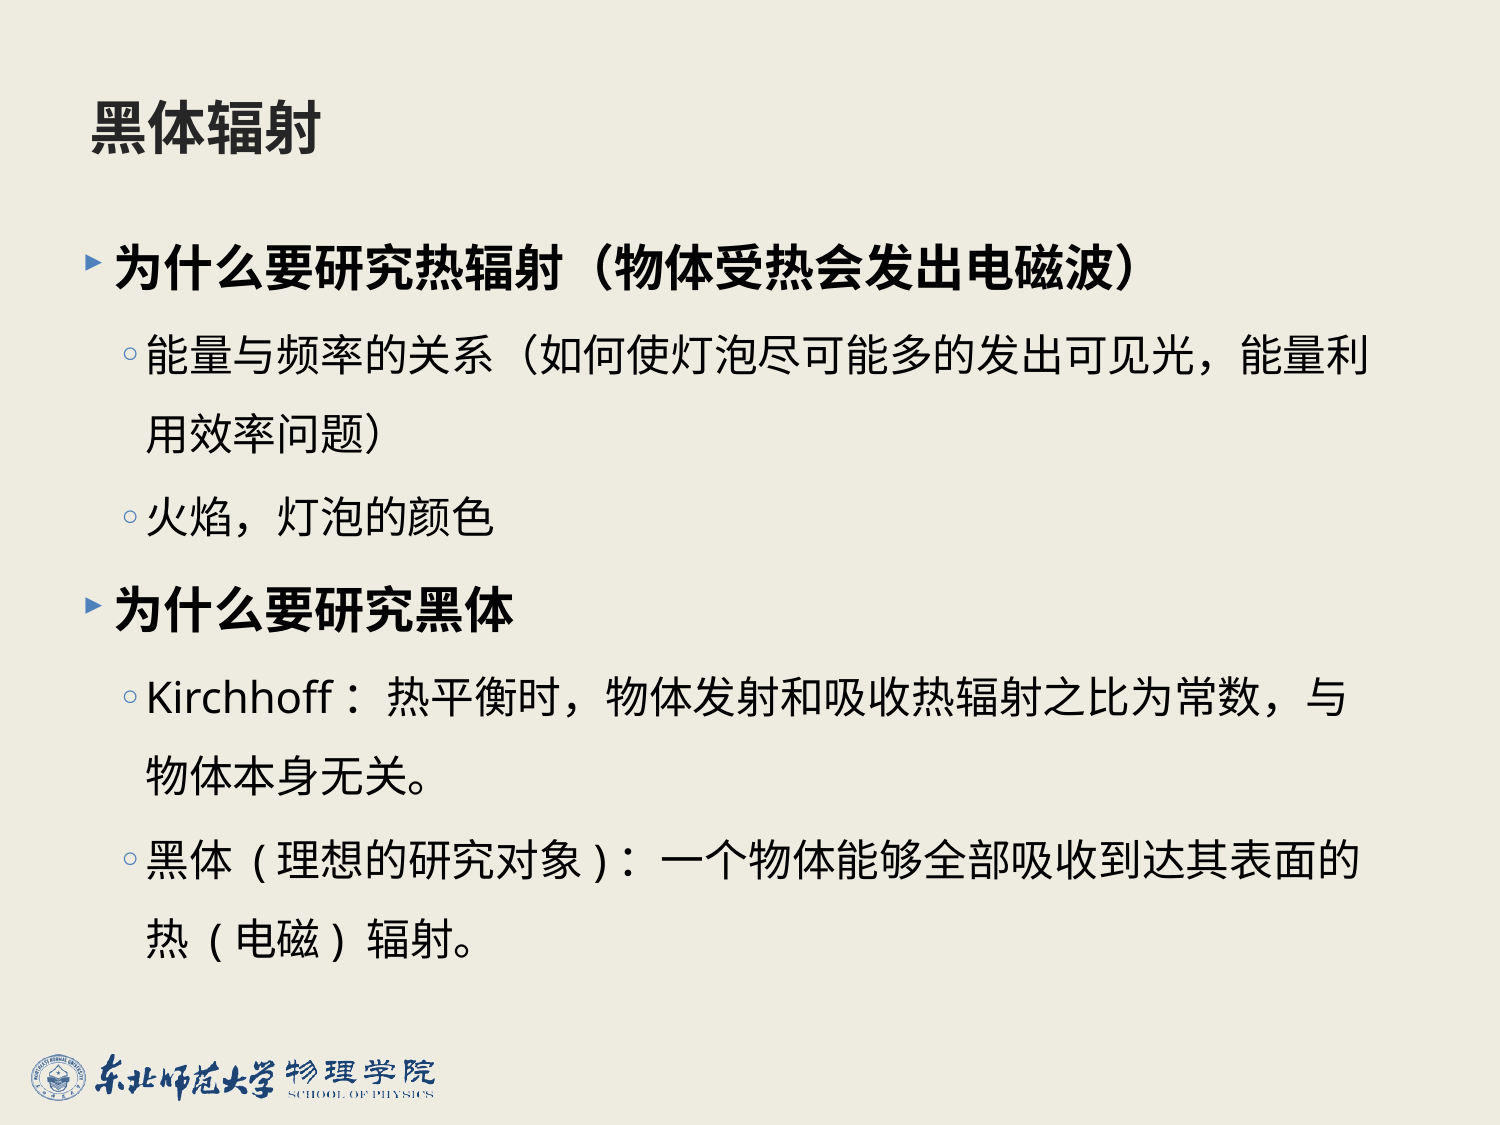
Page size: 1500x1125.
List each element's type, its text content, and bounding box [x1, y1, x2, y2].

picture [20, 1054, 440, 1101]
title 黑体辐射 [75, 45, 1425, 209]
list 为什么要研究热辐射（物体受热会发出电磁波） 能量与频率的关系（如何使灯泡尽可能多的发出可见光，能量利用效率问题） 火焰，灯泡的颜色 为什么要研究黑体 Kirchhoff：热平衡时，物体发射和吸收热辐射之比为常数，与物体本身无关。 黑体 (理想的研究对象)：一个物体能够全部吸收到达其表面的热 (电磁) 辐射。 [54, 198, 1404, 942]
